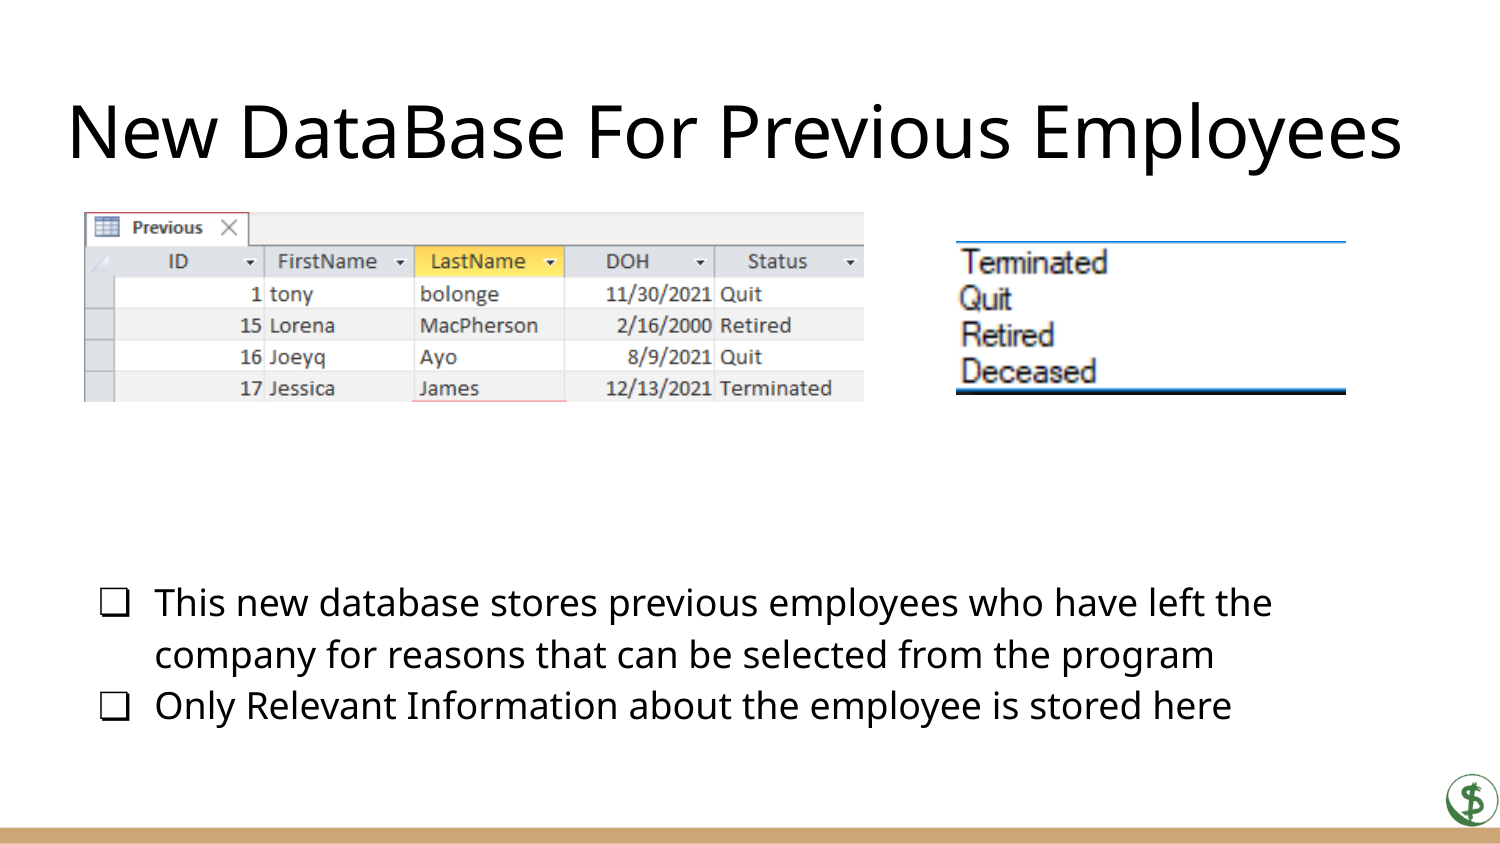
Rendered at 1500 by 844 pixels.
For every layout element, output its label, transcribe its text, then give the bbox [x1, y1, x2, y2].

list This new database stores previous employees who have left the company for reasons that can be selected from the program Only Relevant Information about the employee is stored here [64, 557, 1449, 752]
picture [956, 240, 1347, 396]
title New DataBase For Previous Employees [51, 51, 1449, 189]
picture [83, 212, 865, 403]
picture [1444, 773, 1500, 828]
